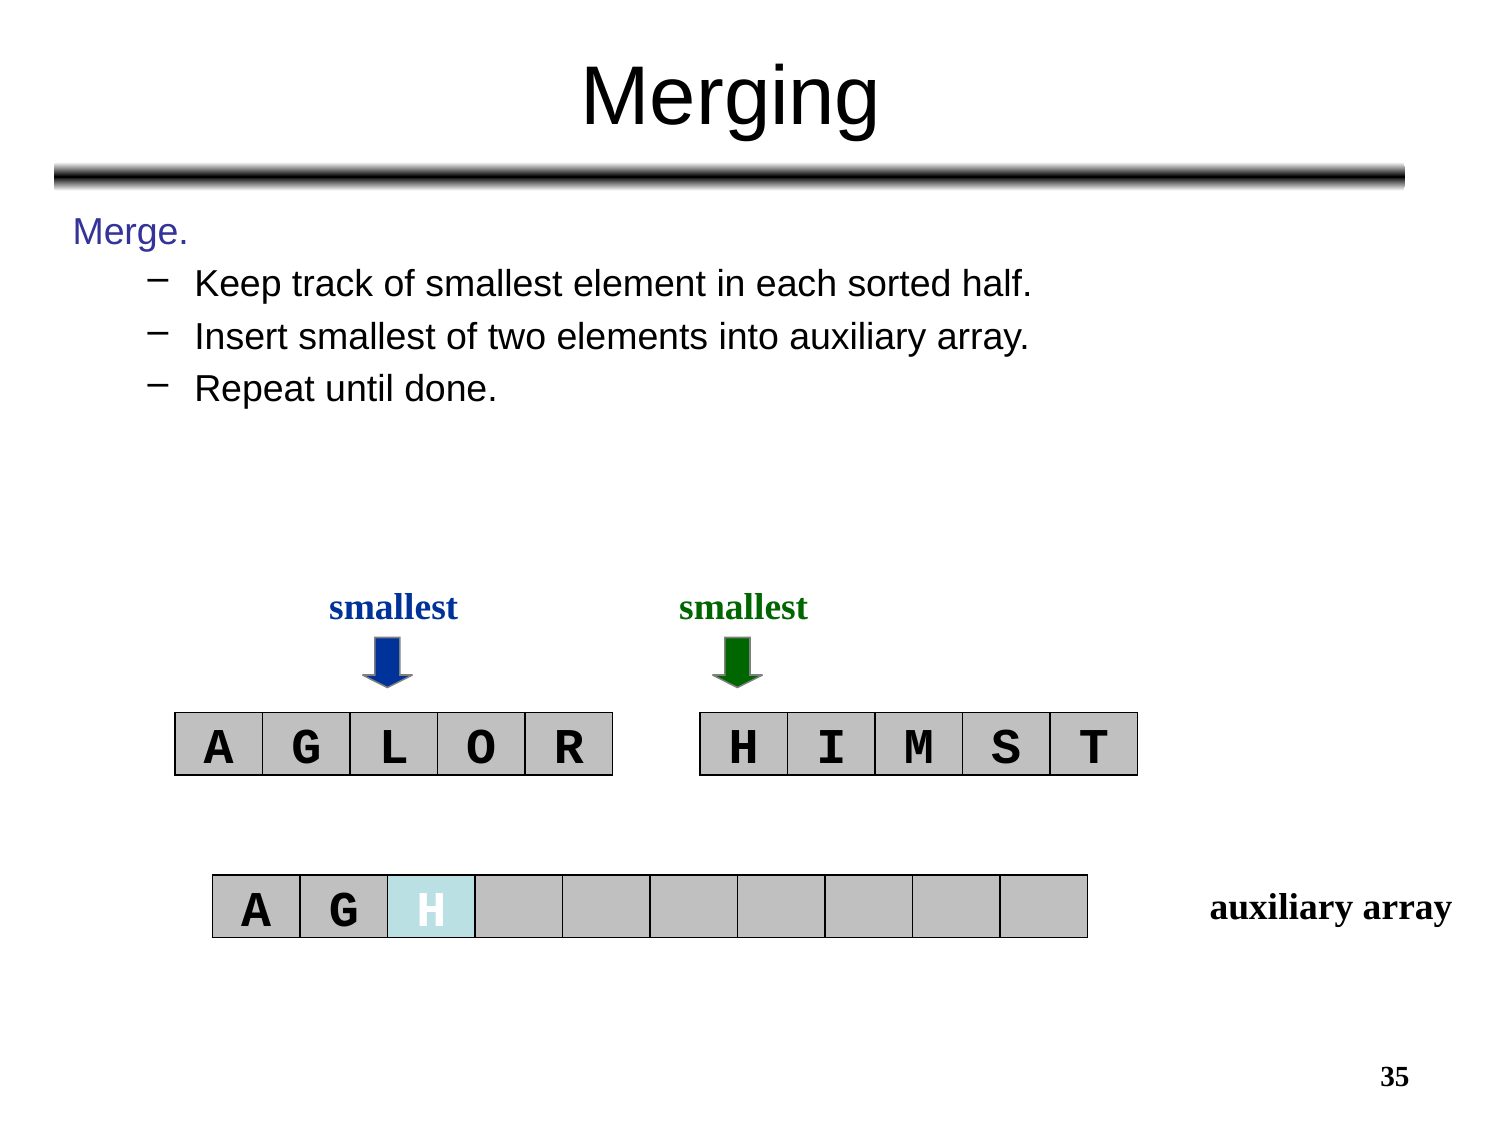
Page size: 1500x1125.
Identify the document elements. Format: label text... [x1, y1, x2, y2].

text_box A [212, 874, 299, 938]
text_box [237, 574, 551, 688]
text_box [737, 874, 824, 938]
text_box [699, 712, 1138, 776]
text_box H [387, 874, 475, 938]
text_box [174, 712, 613, 776]
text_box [587, 574, 901, 688]
text_box [824, 874, 912, 938]
text_box auxiliary array [1187, 874, 1475, 935]
list Merge. Keep track of smallest element in each sorted half. Insert smallest of two elements into auxiliary array. Repeat until done. [57, 198, 1408, 1033]
text_box G [299, 874, 387, 938]
text_box [912, 874, 999, 938]
slide_number 35 [1074, 1049, 1426, 1103]
text_box [999, 874, 1088, 938]
text_box [475, 874, 562, 938]
title Merging [55, 16, 1407, 166]
text_box [562, 874, 649, 938]
text_box [649, 874, 737, 938]
